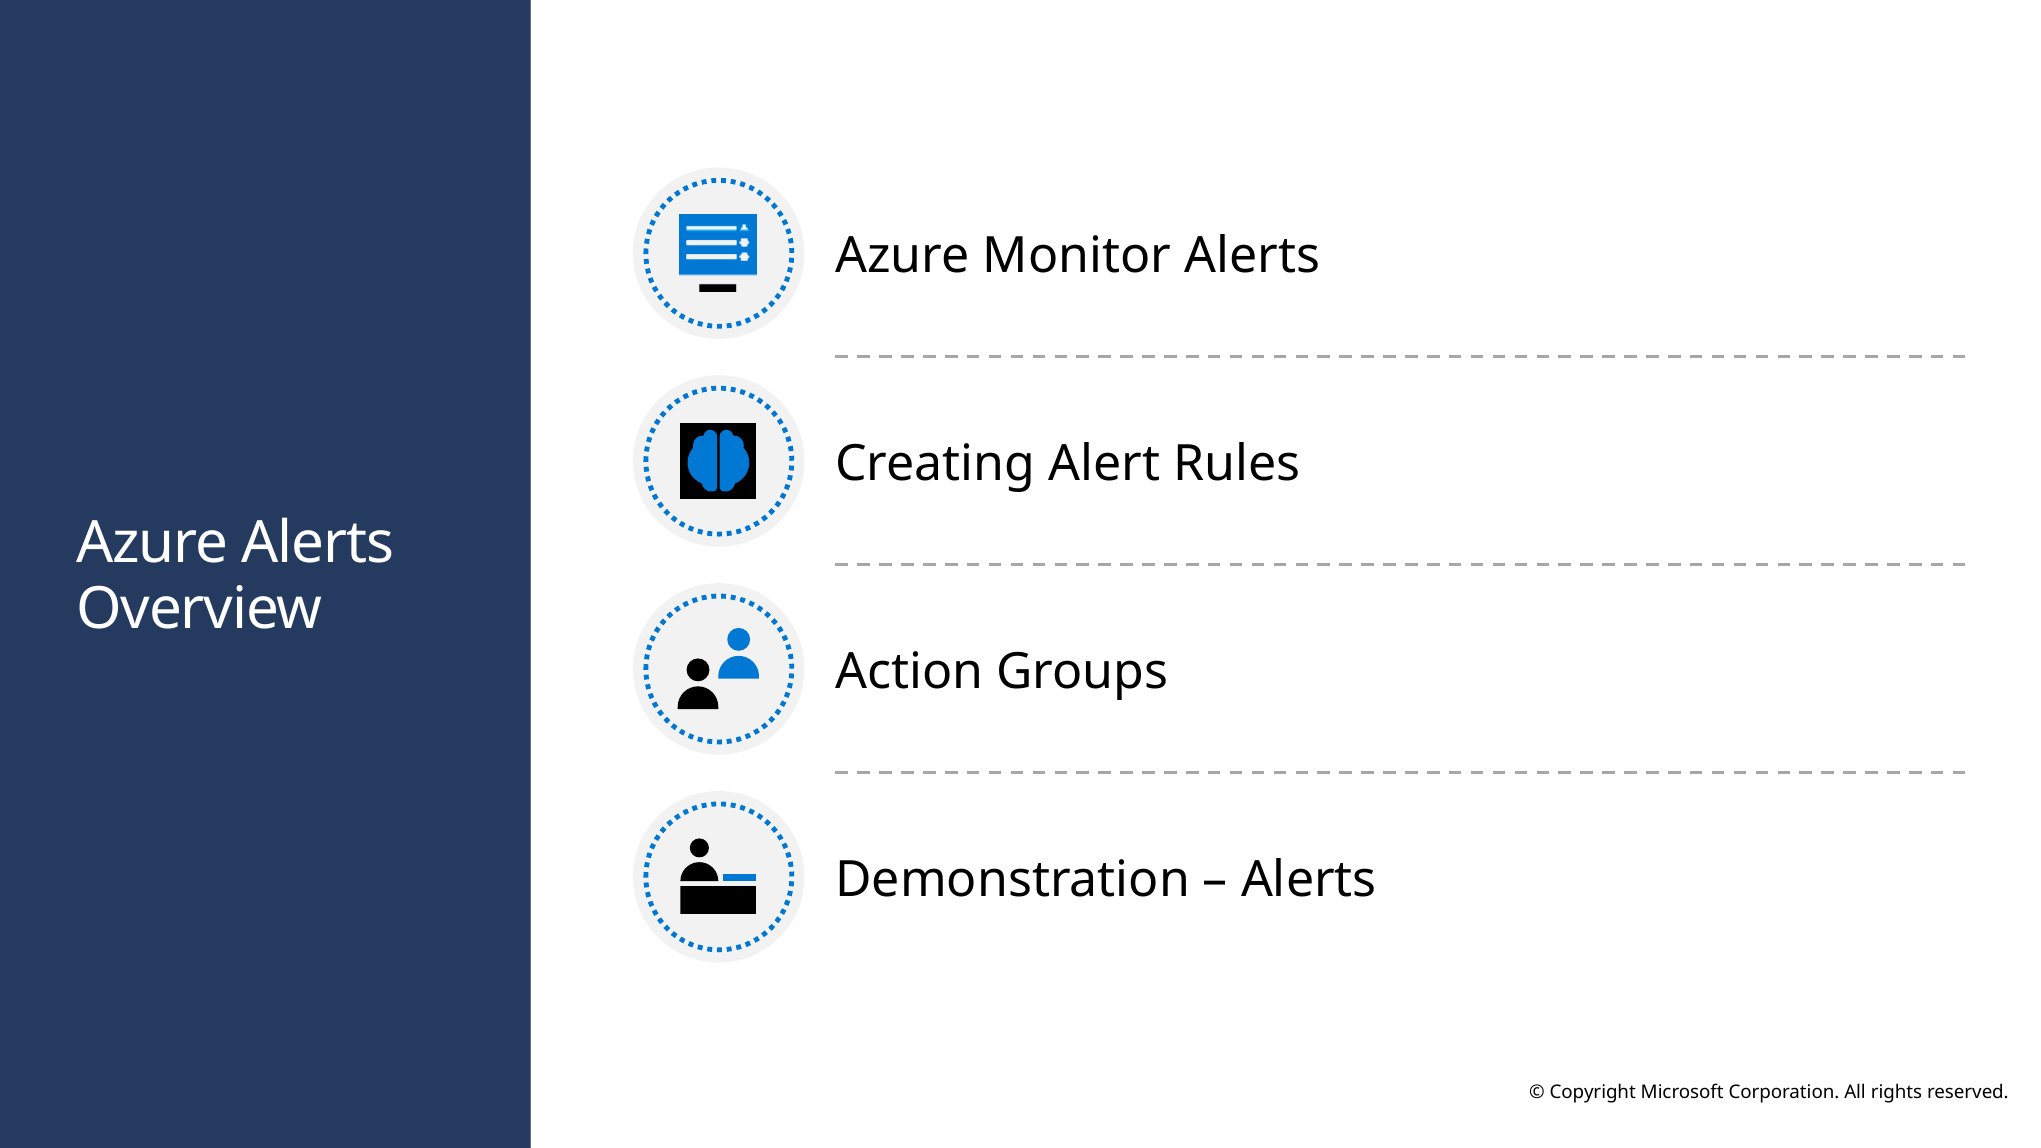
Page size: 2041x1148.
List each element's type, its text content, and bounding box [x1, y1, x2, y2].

text_box Demonstration – Alerts [835, 846, 1971, 907]
text_box Creating Alert Rules [835, 430, 1971, 492]
title Azure Alerts Overview [76, 506, 488, 641]
text_box Azure Monitor Alerts [835, 222, 1971, 284]
picture [0, 0, 2041, 1148]
text_box Action Groups [835, 638, 1971, 699]
